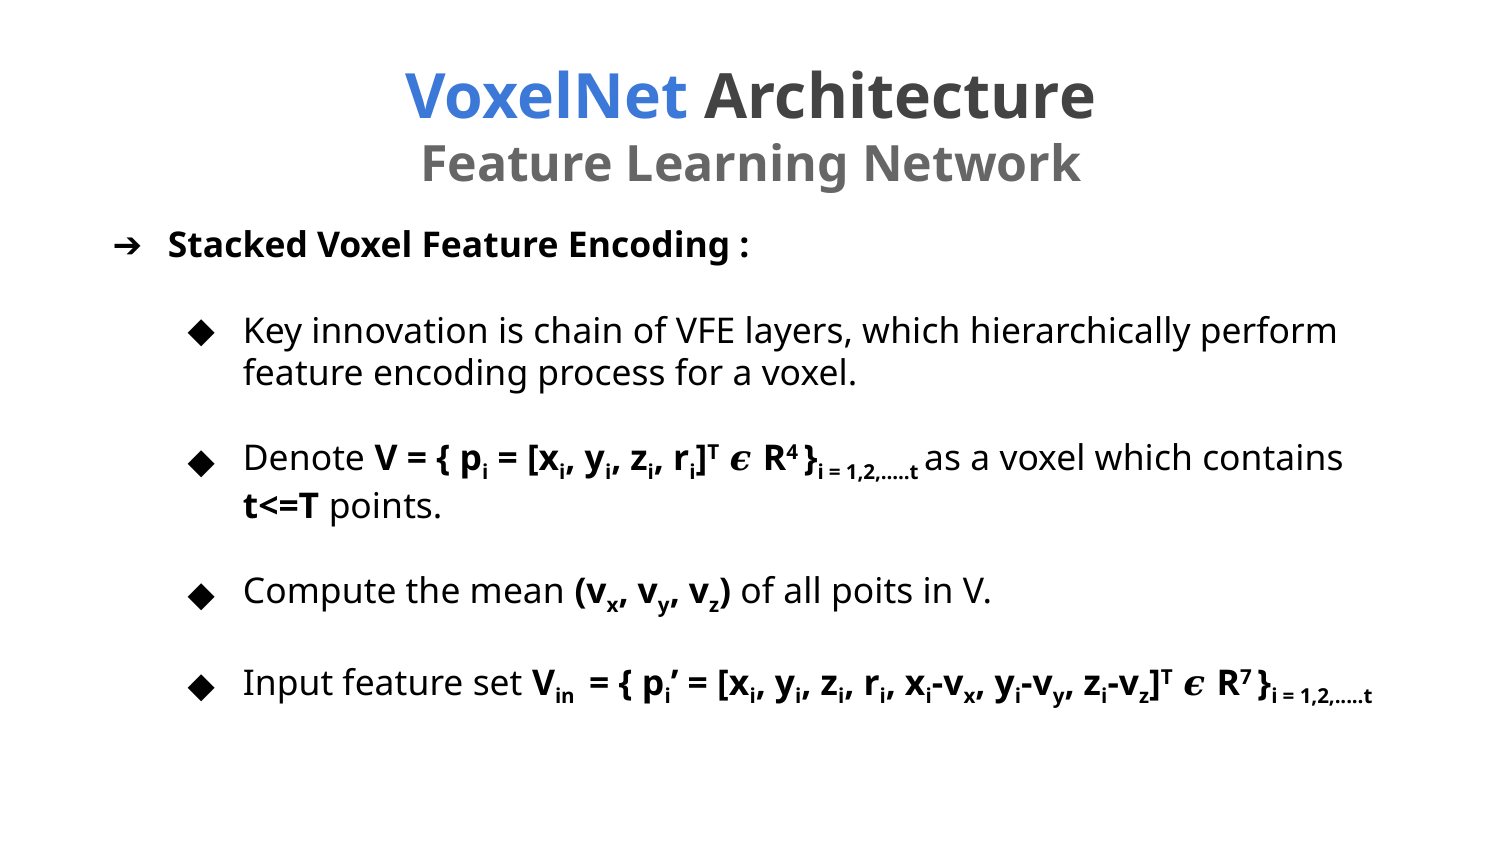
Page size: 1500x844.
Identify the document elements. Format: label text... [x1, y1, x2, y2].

text_box VoxelNet Architecture Feature Learning Network [33, 41, 1469, 208]
text_box Stacked Voxel Feature Encoding : Key innovation is chain of VFE layers, which hierarchically perform feature encoding process for a voxel. Denote V = { pi = [xi, yi, zi, ri]T 𝝐 R4 }i = 1,2,.....t as a voxel which contains t<=T points. Compute the mean (vx, vy, vz) of all poits in V. Input feature set Vin = { pi’ = [xi, yi, zi, ri, xi-vx, yi-vy, zi-vz]T 𝝐 R7 }i = 1,2,.....t [78, 207, 1424, 815]
